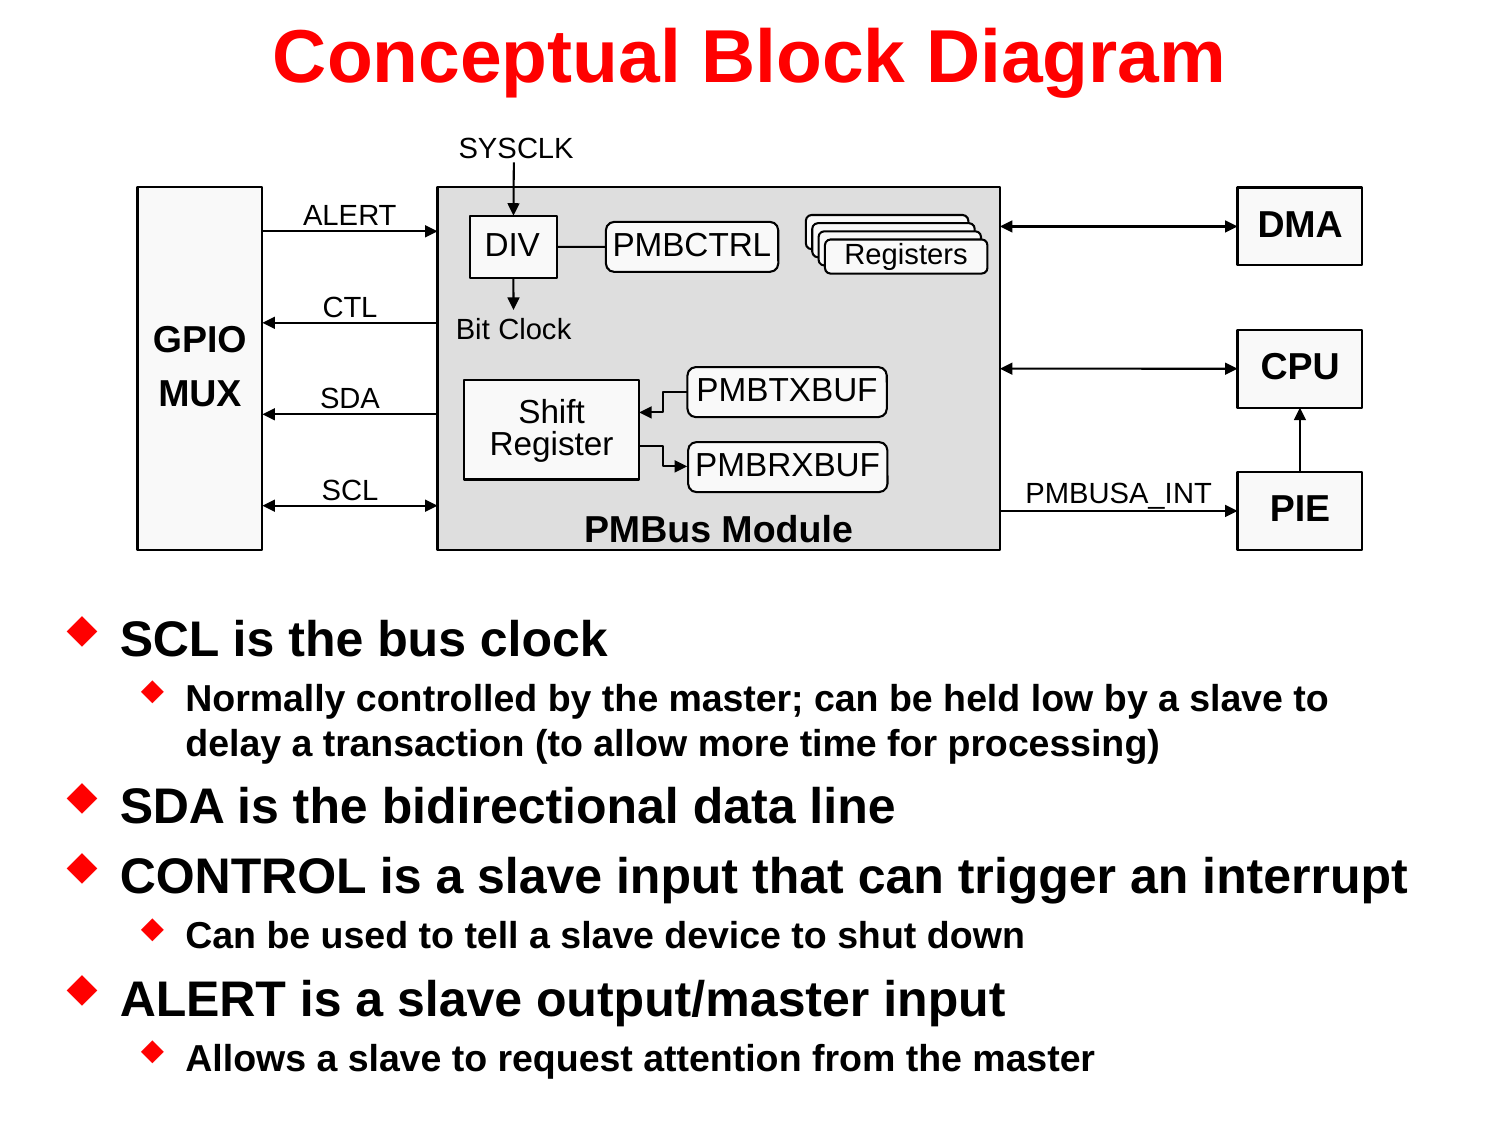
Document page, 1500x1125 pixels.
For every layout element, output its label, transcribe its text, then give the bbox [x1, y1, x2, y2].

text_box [137, 135, 1363, 558]
title Conceptual Block Diagram [0, 0, 1500, 122]
list SCL is the bus clock Normally controlled by the master; can be held low by a slave to delay a transaction (to allow more time for processing) SDA is the bidirectional data line CONTROL is a slave input that can trigger an interrupt Can be used to tell a slave device to shut down ALERT is a slave output/master input Allows a slave to request attention from the master [48, 598, 1449, 1099]
